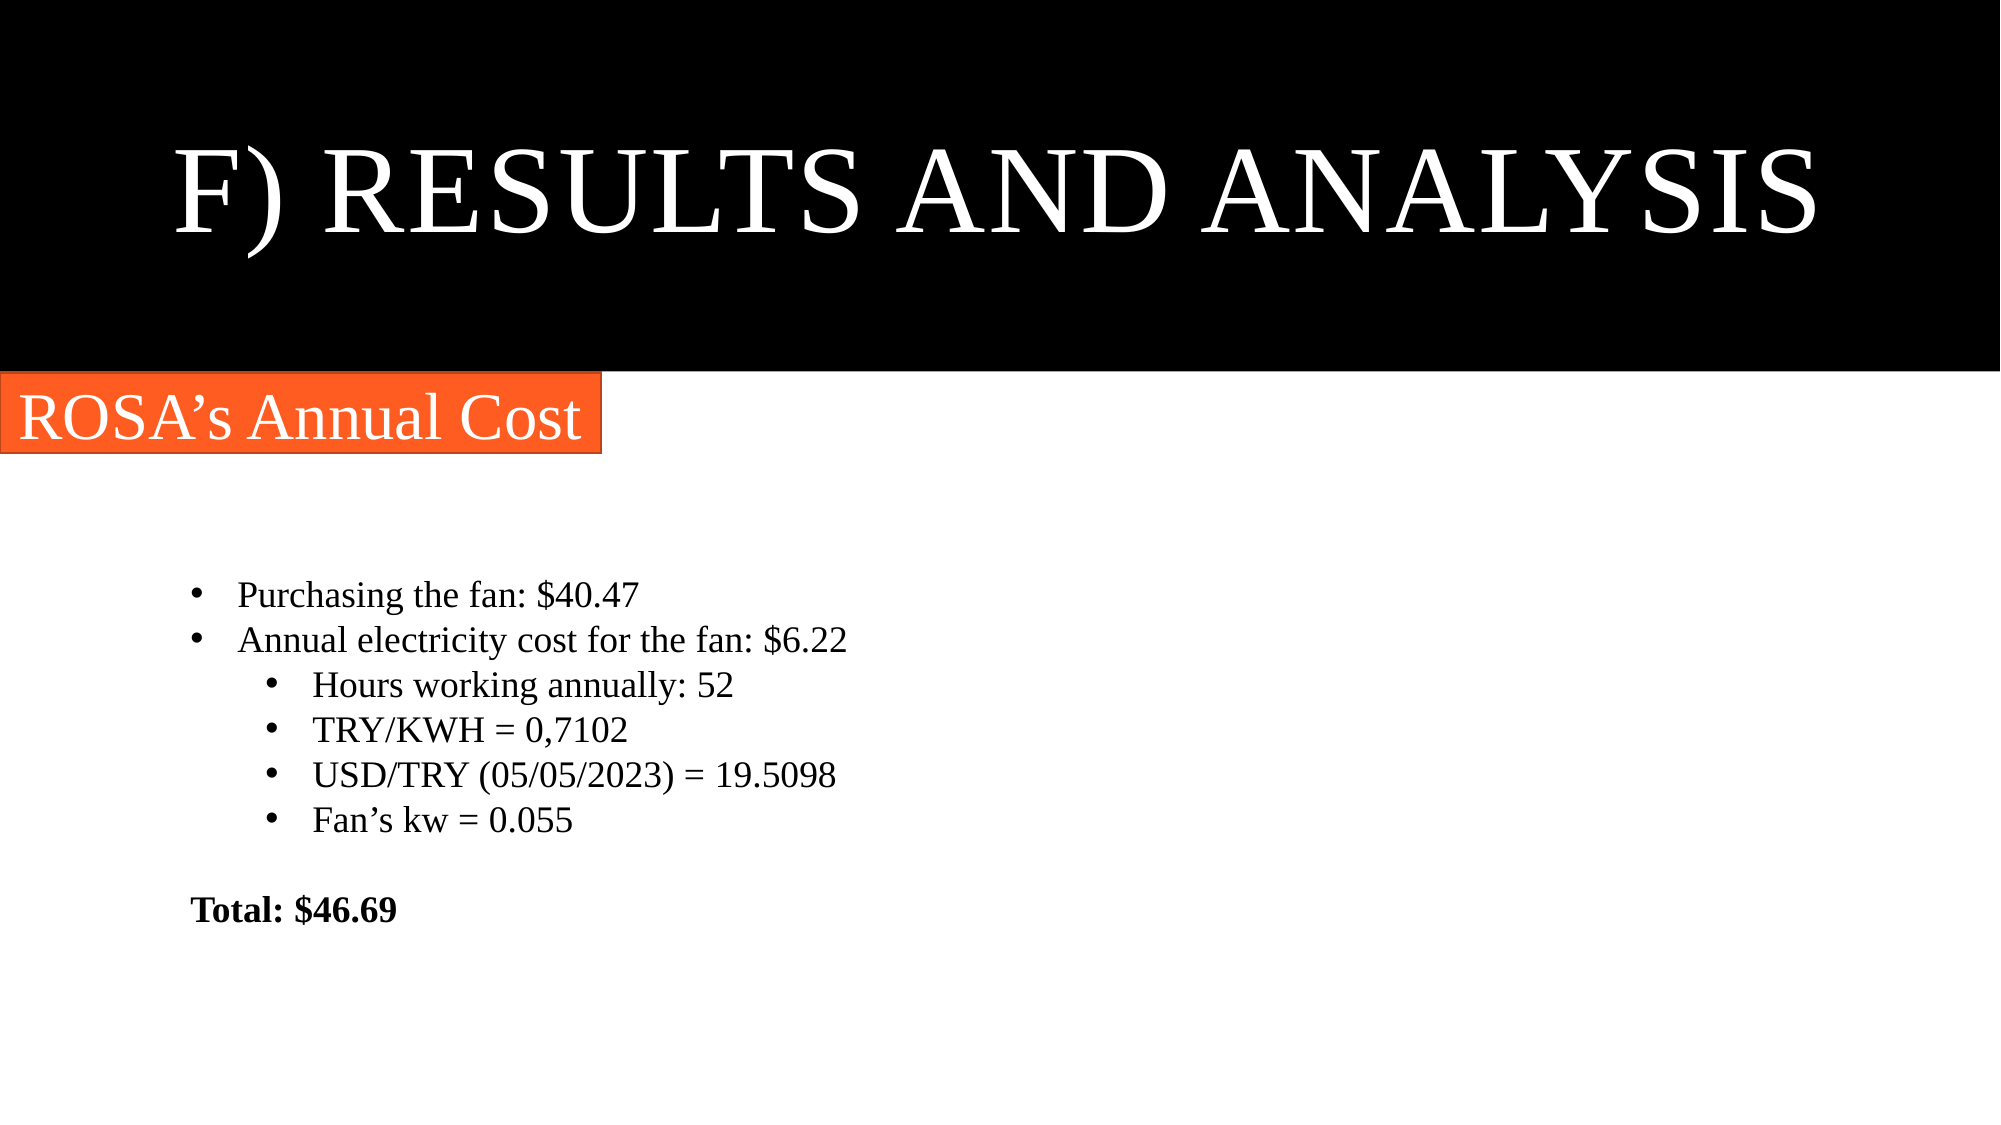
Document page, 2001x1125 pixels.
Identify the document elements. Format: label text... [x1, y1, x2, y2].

text_box Purchasing the fan: $40.47 Annual electricity cost for the fan: $6.22 Hours working annually: 52 TRY/KWH = 0,7102 USD/TRY (05/05/2023) = 19.5098 Fan’s kw = 0.055 Total: $46.69 [175, 562, 1649, 938]
title f) Results and analysis [157, 52, 1842, 332]
text_box ROSA’s Annual Cost [0, 371, 602, 454]
